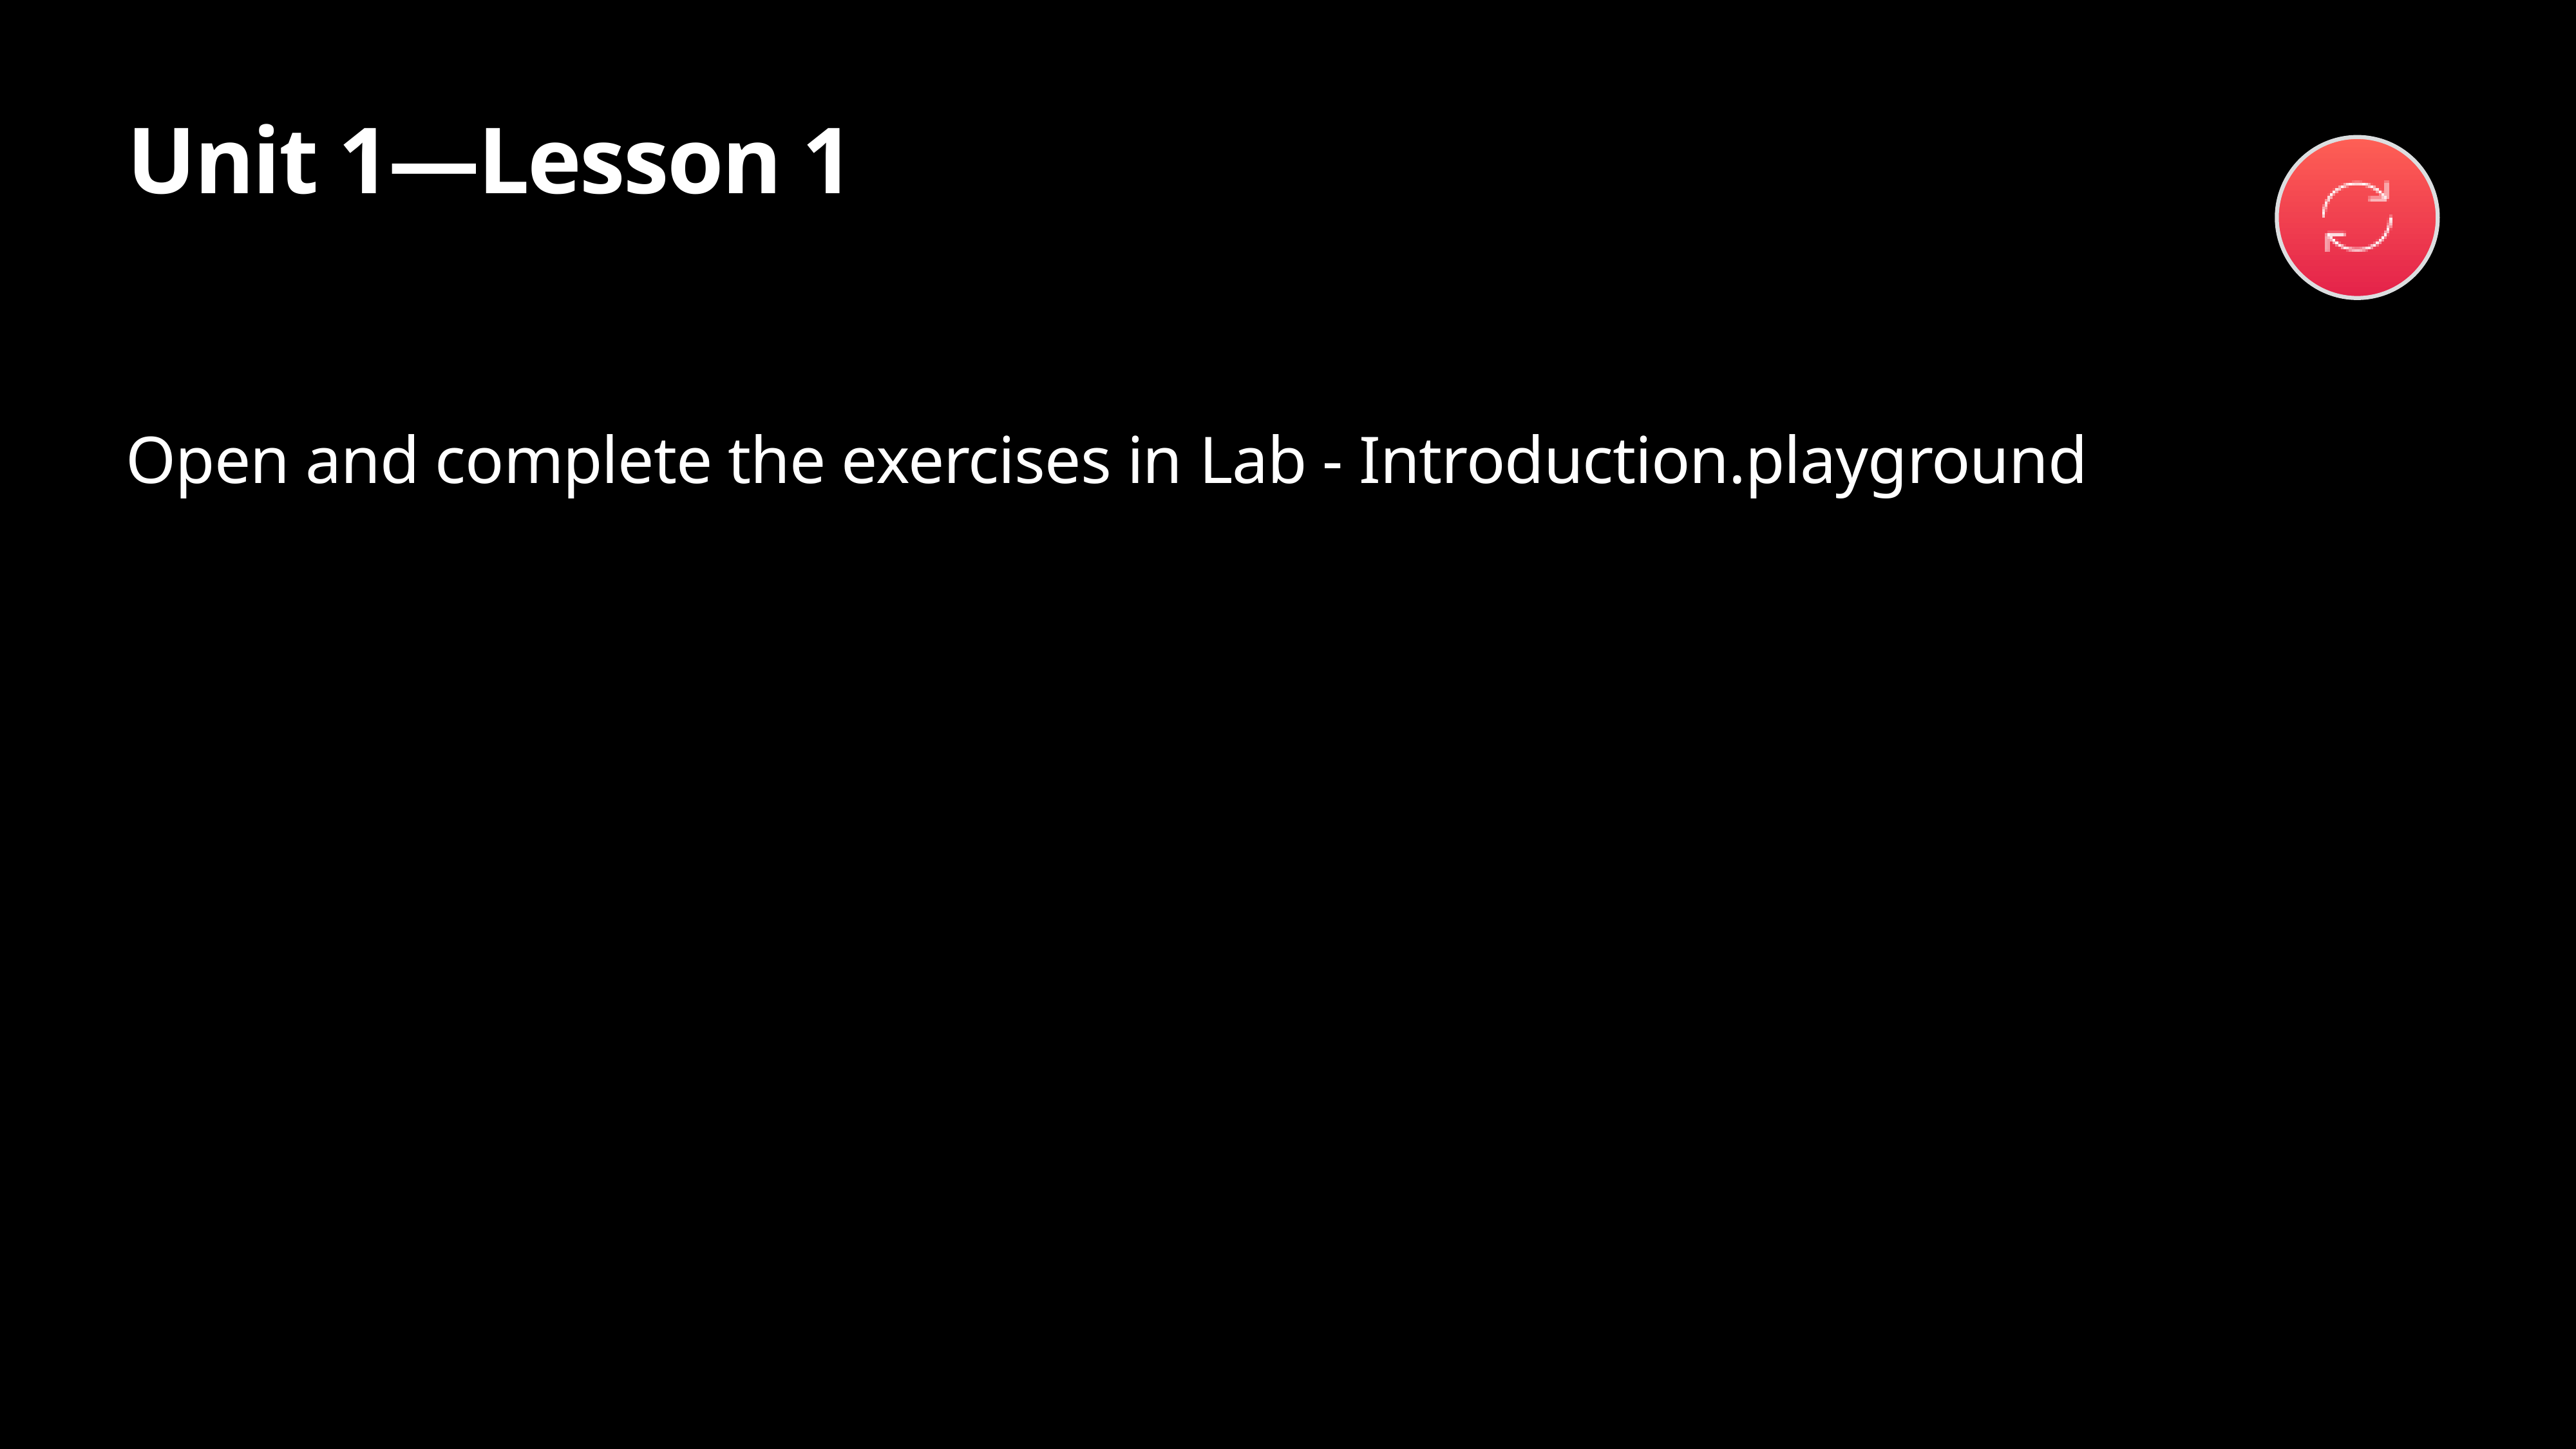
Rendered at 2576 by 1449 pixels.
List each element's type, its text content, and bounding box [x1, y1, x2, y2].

title Unit 1—Lesson 1 [122, 0, 2458, 218]
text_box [2277, 137, 2438, 298]
list Open and complete the exercises in Lab - Introduction.playground [120, 413, 2456, 1377]
